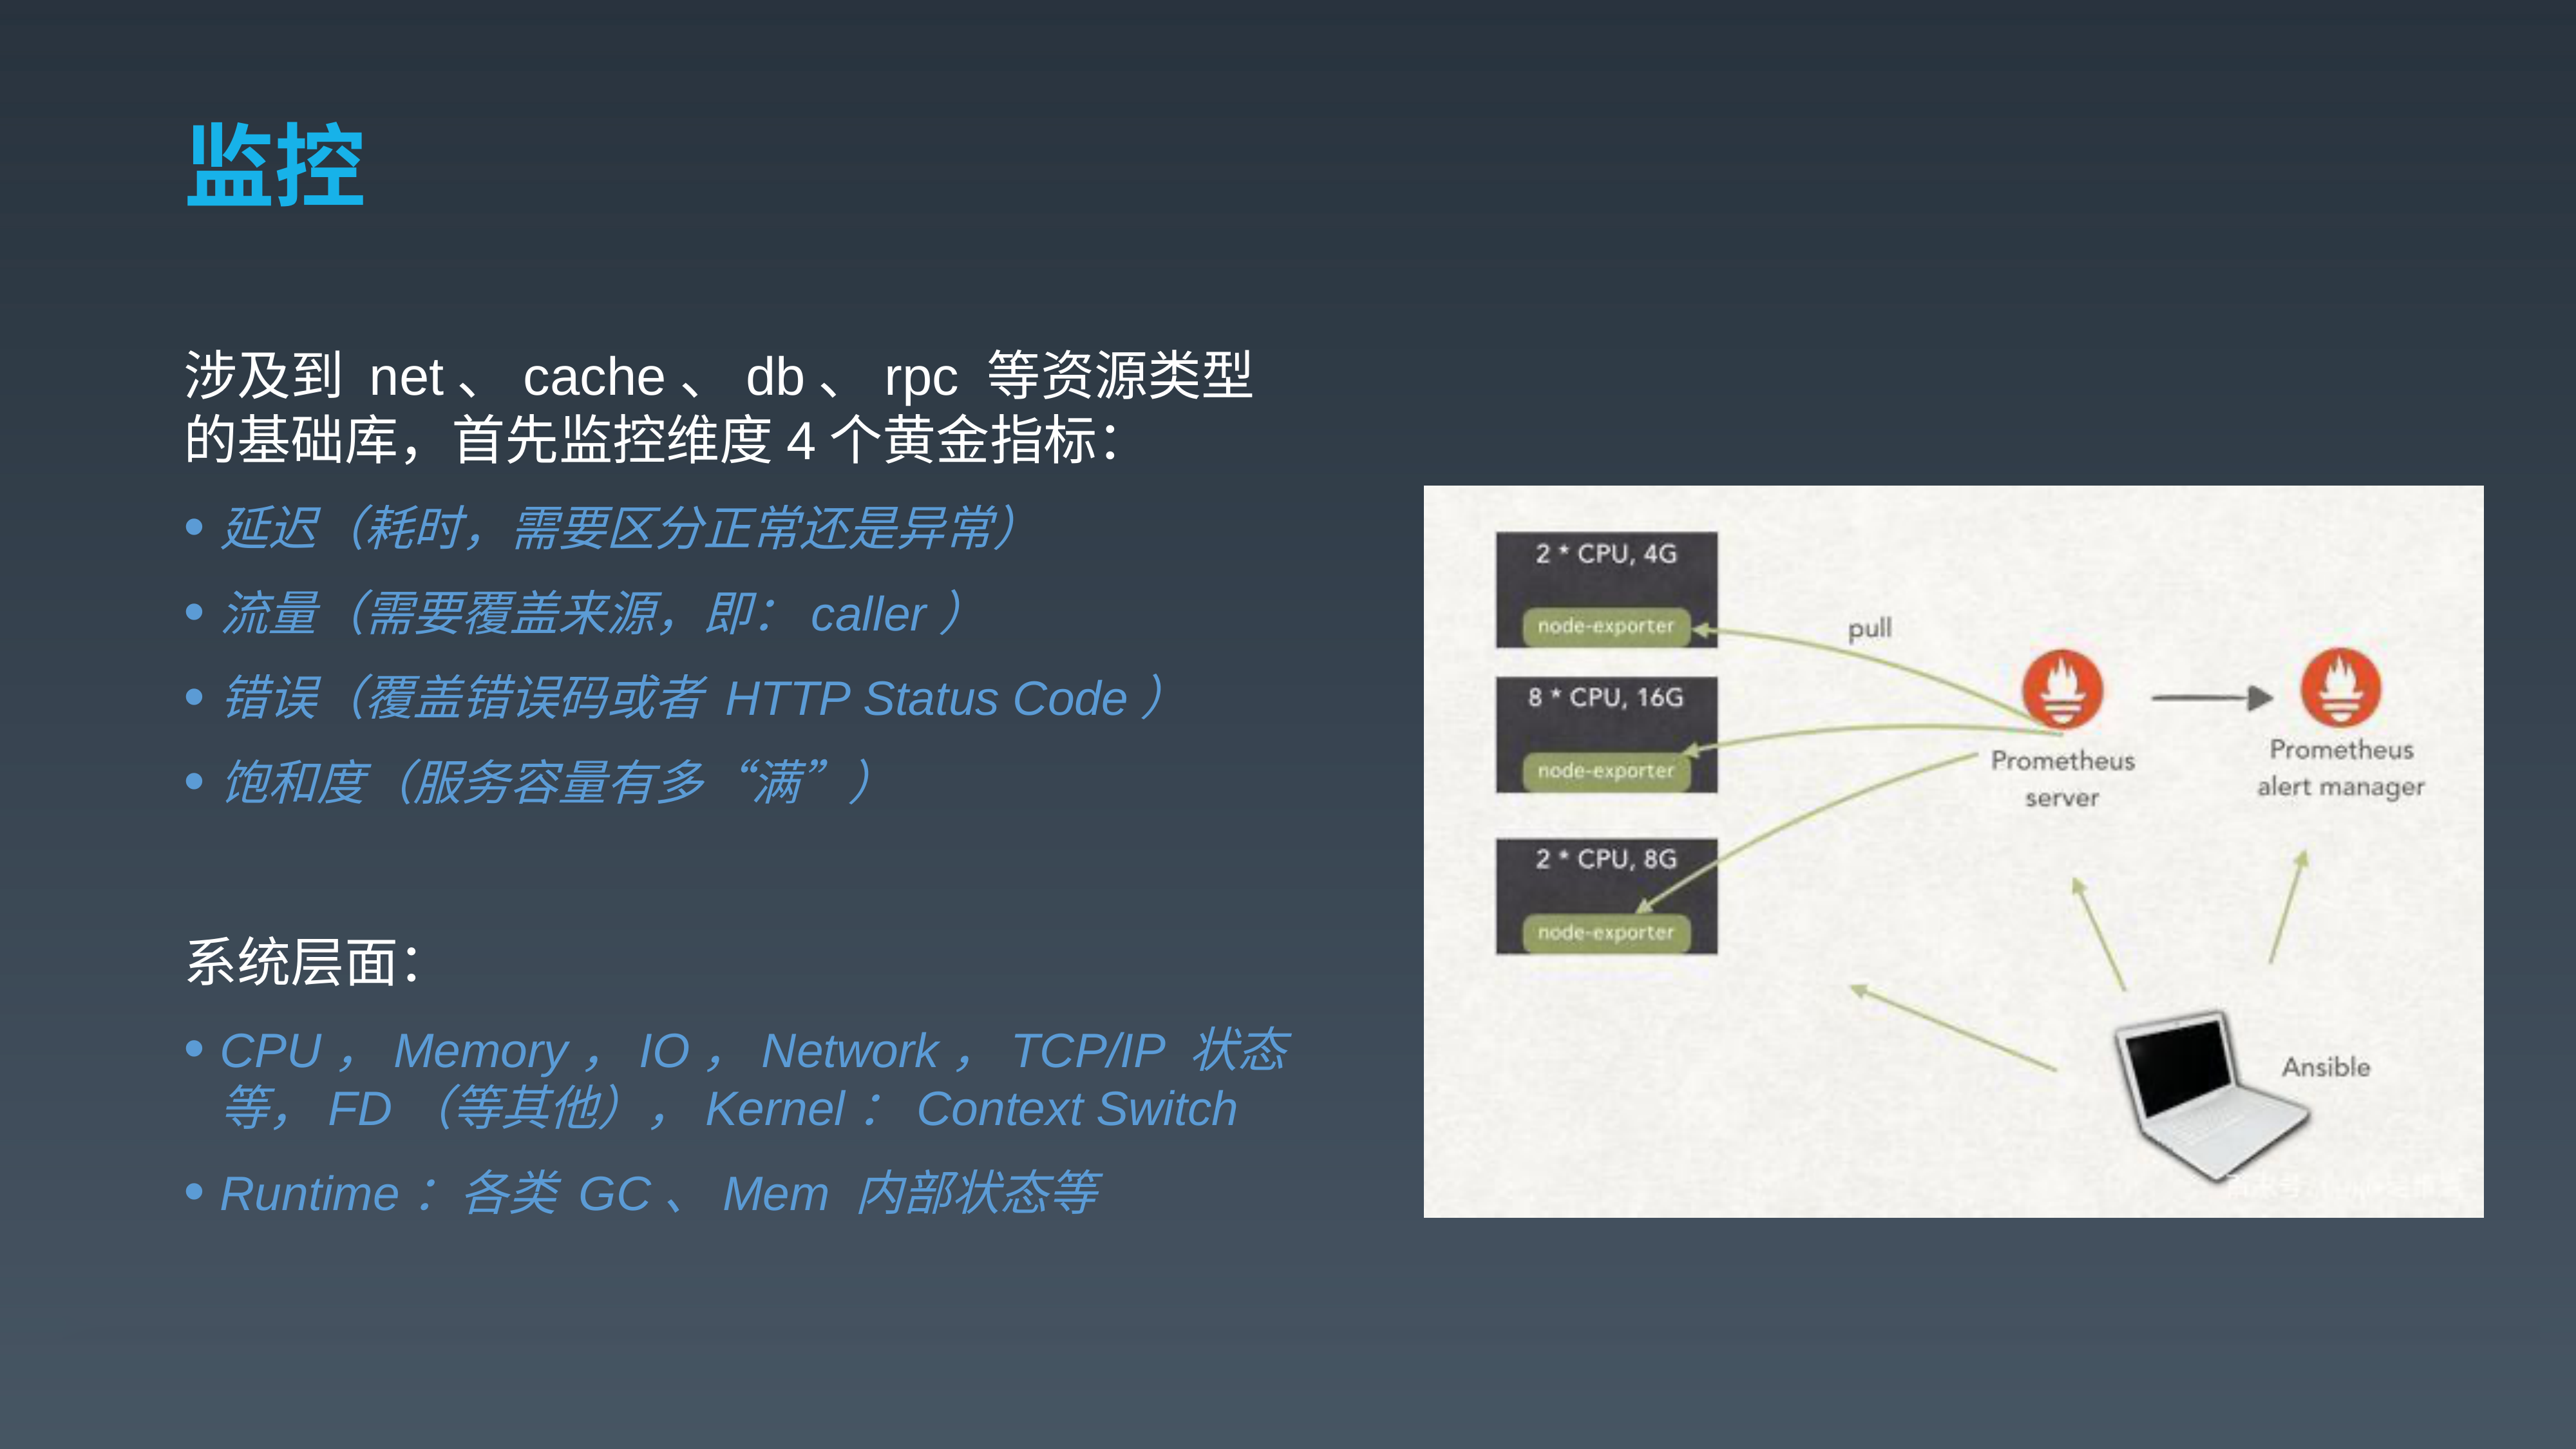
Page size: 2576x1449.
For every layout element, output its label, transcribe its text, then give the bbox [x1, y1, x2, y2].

list 涉及到 net、cache、db、rpc 等资源类型的基础库，首先监控维度4个黄金指标： 延迟（耗时，需要区分正常还是异常） 流量（需要覆盖来源，即：caller） 错误（覆盖错误码或者 HTTP Status Code） 饱和度（服务容量有多“满”） 系统层面： CPU，Memory，IO，Network，TCP/IP 状态等，FD（等其他），Kernel：Context Switch Runtime：各类 GC、Mem 内部状态等 [178, 336, 1309, 1316]
picture [0, 0, 2576, 1449]
title 监控 [178, 103, 2316, 243]
